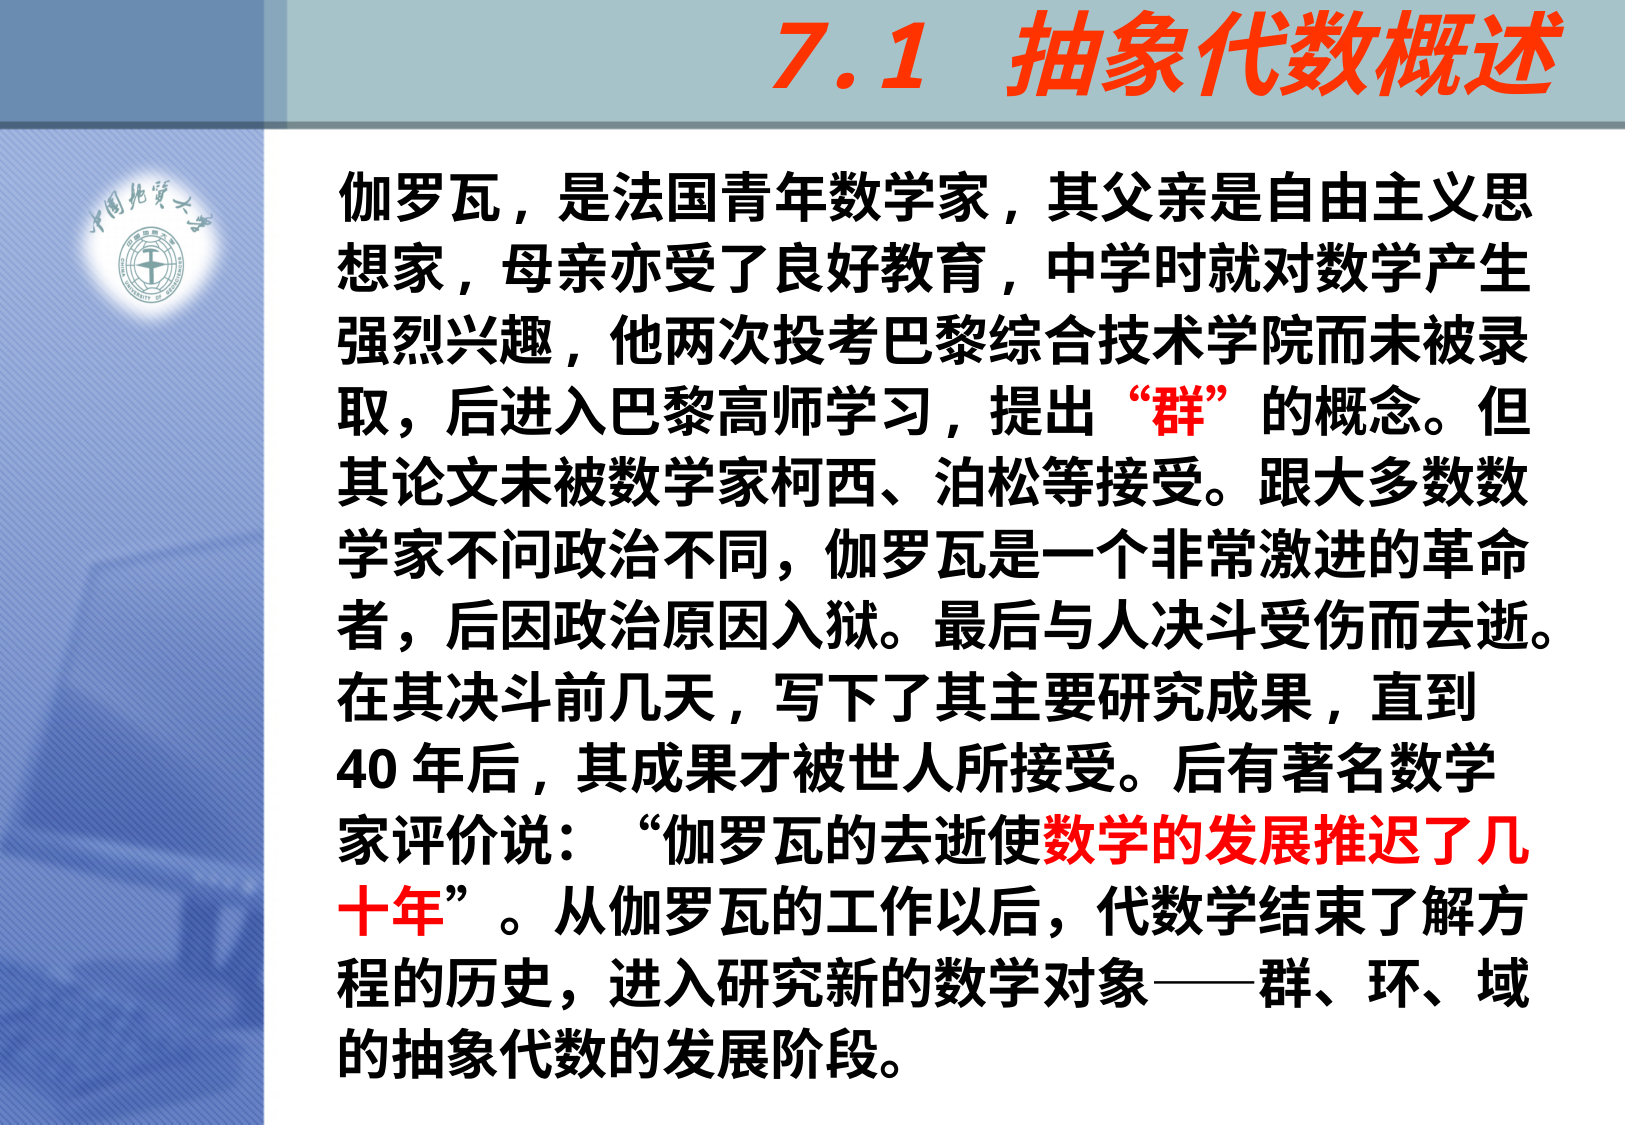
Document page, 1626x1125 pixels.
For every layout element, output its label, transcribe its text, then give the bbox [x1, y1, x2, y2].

list 伽罗瓦, 是法国青年数学家, 其父亲是自由主义思想家, 母亲亦受了良好教育, 中学时就对数学产生强烈兴趣, 他两次投考巴黎综合技术学院而未被录取，后进入巴黎高师学习, 提出“群”的概念。但其论文未被数学家柯西、泊松等接受。跟大多数数学家不问政治不同，伽罗瓦是一个非常激进的革命者，后因政治原因入狱。最后与人决斗受伤而去逝。在其决斗前几天, 写下了其主要研究成果, 直到40年后, 其成果才被世人所接受。后有著名数学家评价说：“伽罗瓦的去逝使数学的发展推迟了几十年”。从伽罗瓦的工作以后，代数学结束了解方程的历史，进入研究新的数学对象——群、环、域的抽象代数的发展阶段。 [221, 148, 1557, 1083]
title 7.1 抽象代数概述 [317, 0, 1569, 110]
picture [0, 0, 1625, 1125]
